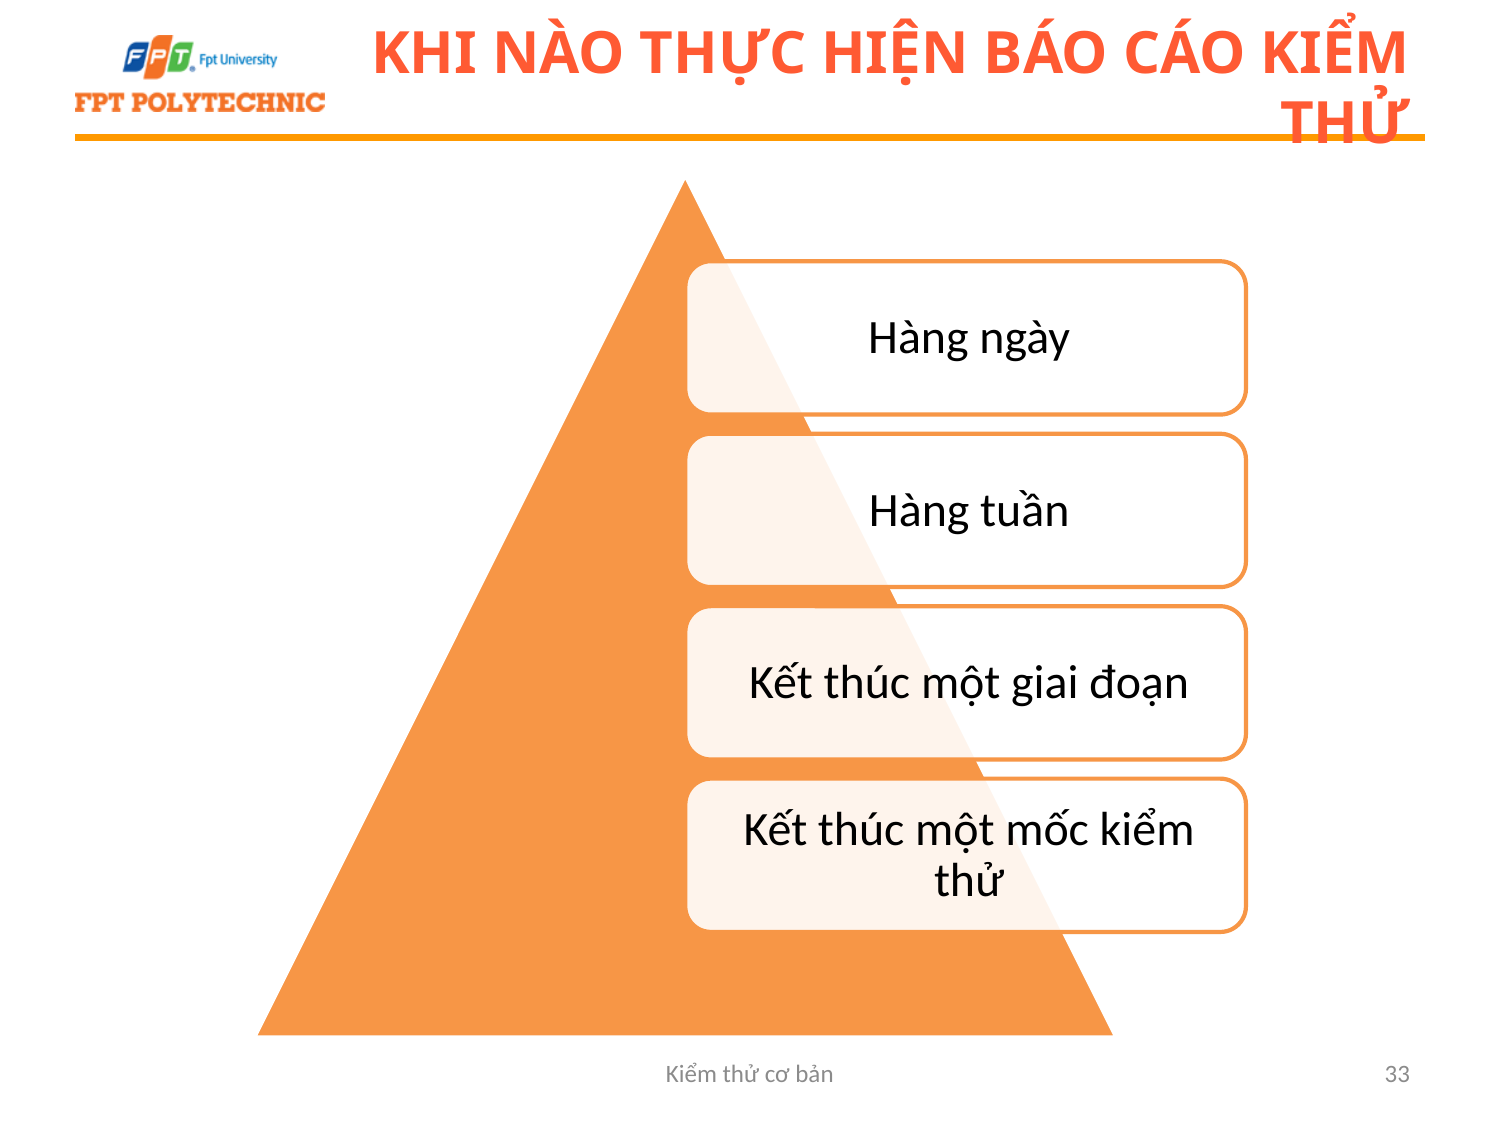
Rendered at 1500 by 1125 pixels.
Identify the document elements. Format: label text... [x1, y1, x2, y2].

picture [75, 35, 325, 112]
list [74, 174, 1426, 1038]
footer Kiểm thử cơ bản [512, 1047, 988, 1103]
title Khi nào thực hiện báo cáo kiểm thử [337, 45, 1425, 125]
slide_number 33 [1074, 1045, 1425, 1103]
